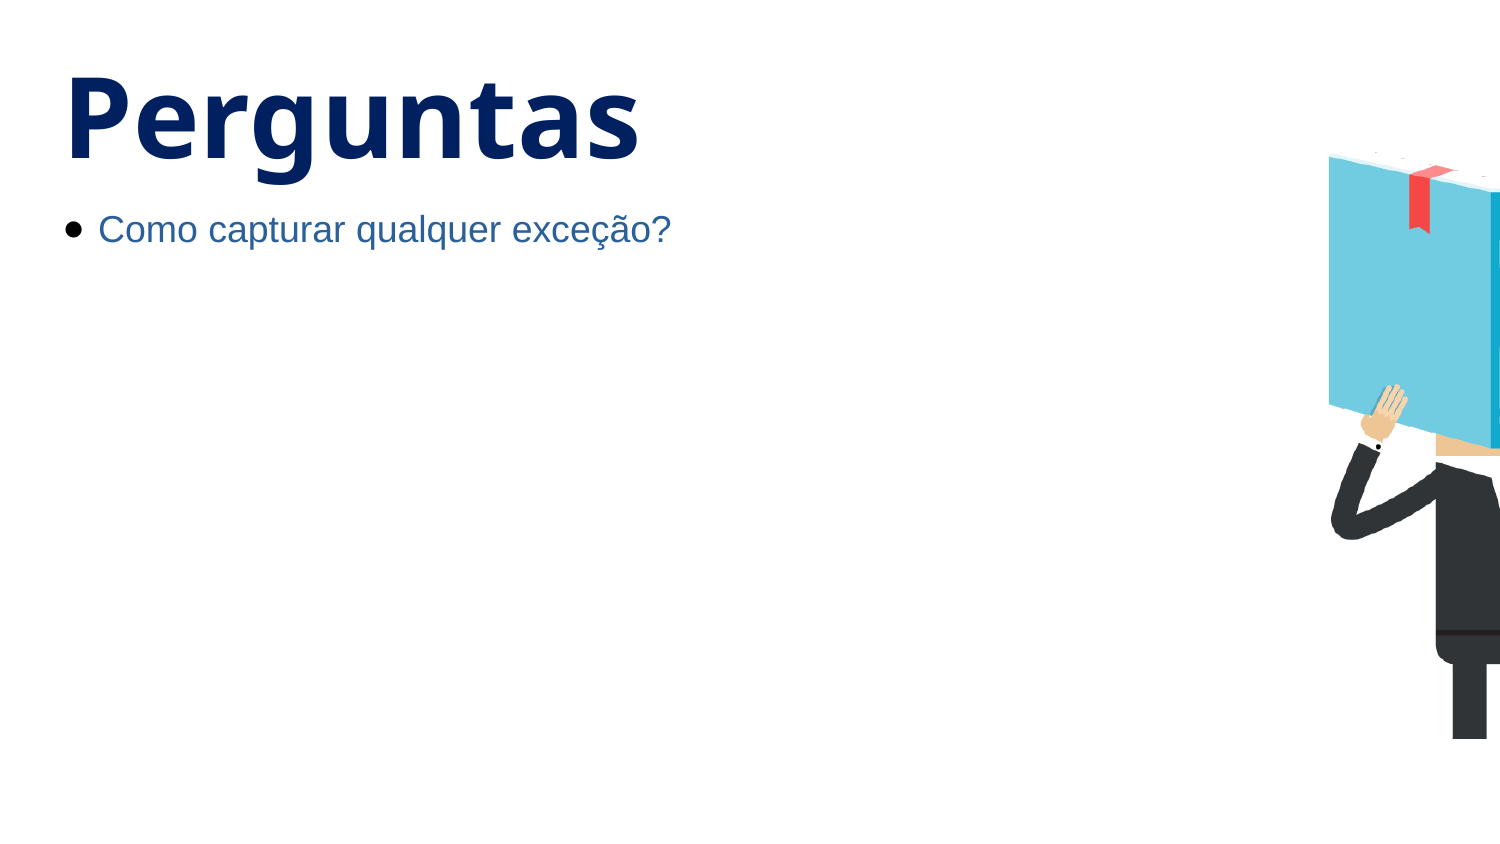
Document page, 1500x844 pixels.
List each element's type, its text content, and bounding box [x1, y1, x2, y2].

text_box Perguntas [47, 30, 1276, 179]
picture [1328, 147, 1500, 739]
text_box Como capturar qualquer exceção? [47, 191, 1300, 258]
